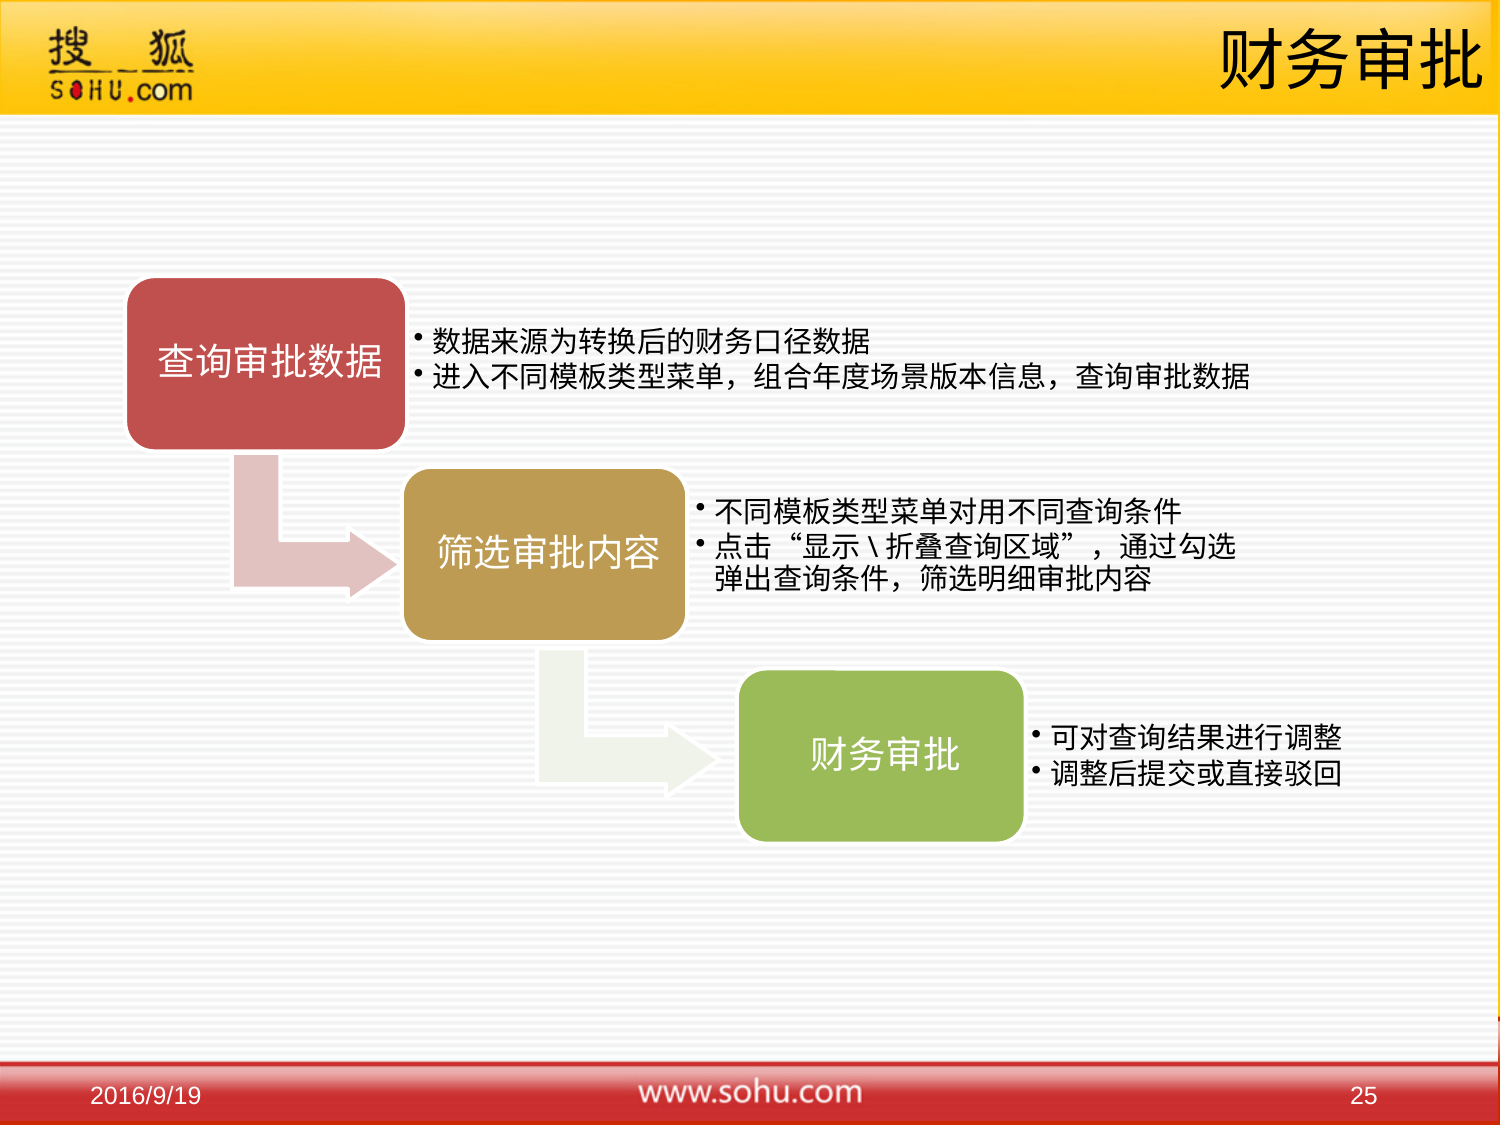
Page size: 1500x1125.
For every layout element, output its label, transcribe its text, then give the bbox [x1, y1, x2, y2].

slide_number 25 [1042, 1065, 1393, 1125]
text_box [47, 227, 1447, 895]
title 财务审批 [515, 0, 1500, 118]
picture [0, 0, 1500, 1125]
